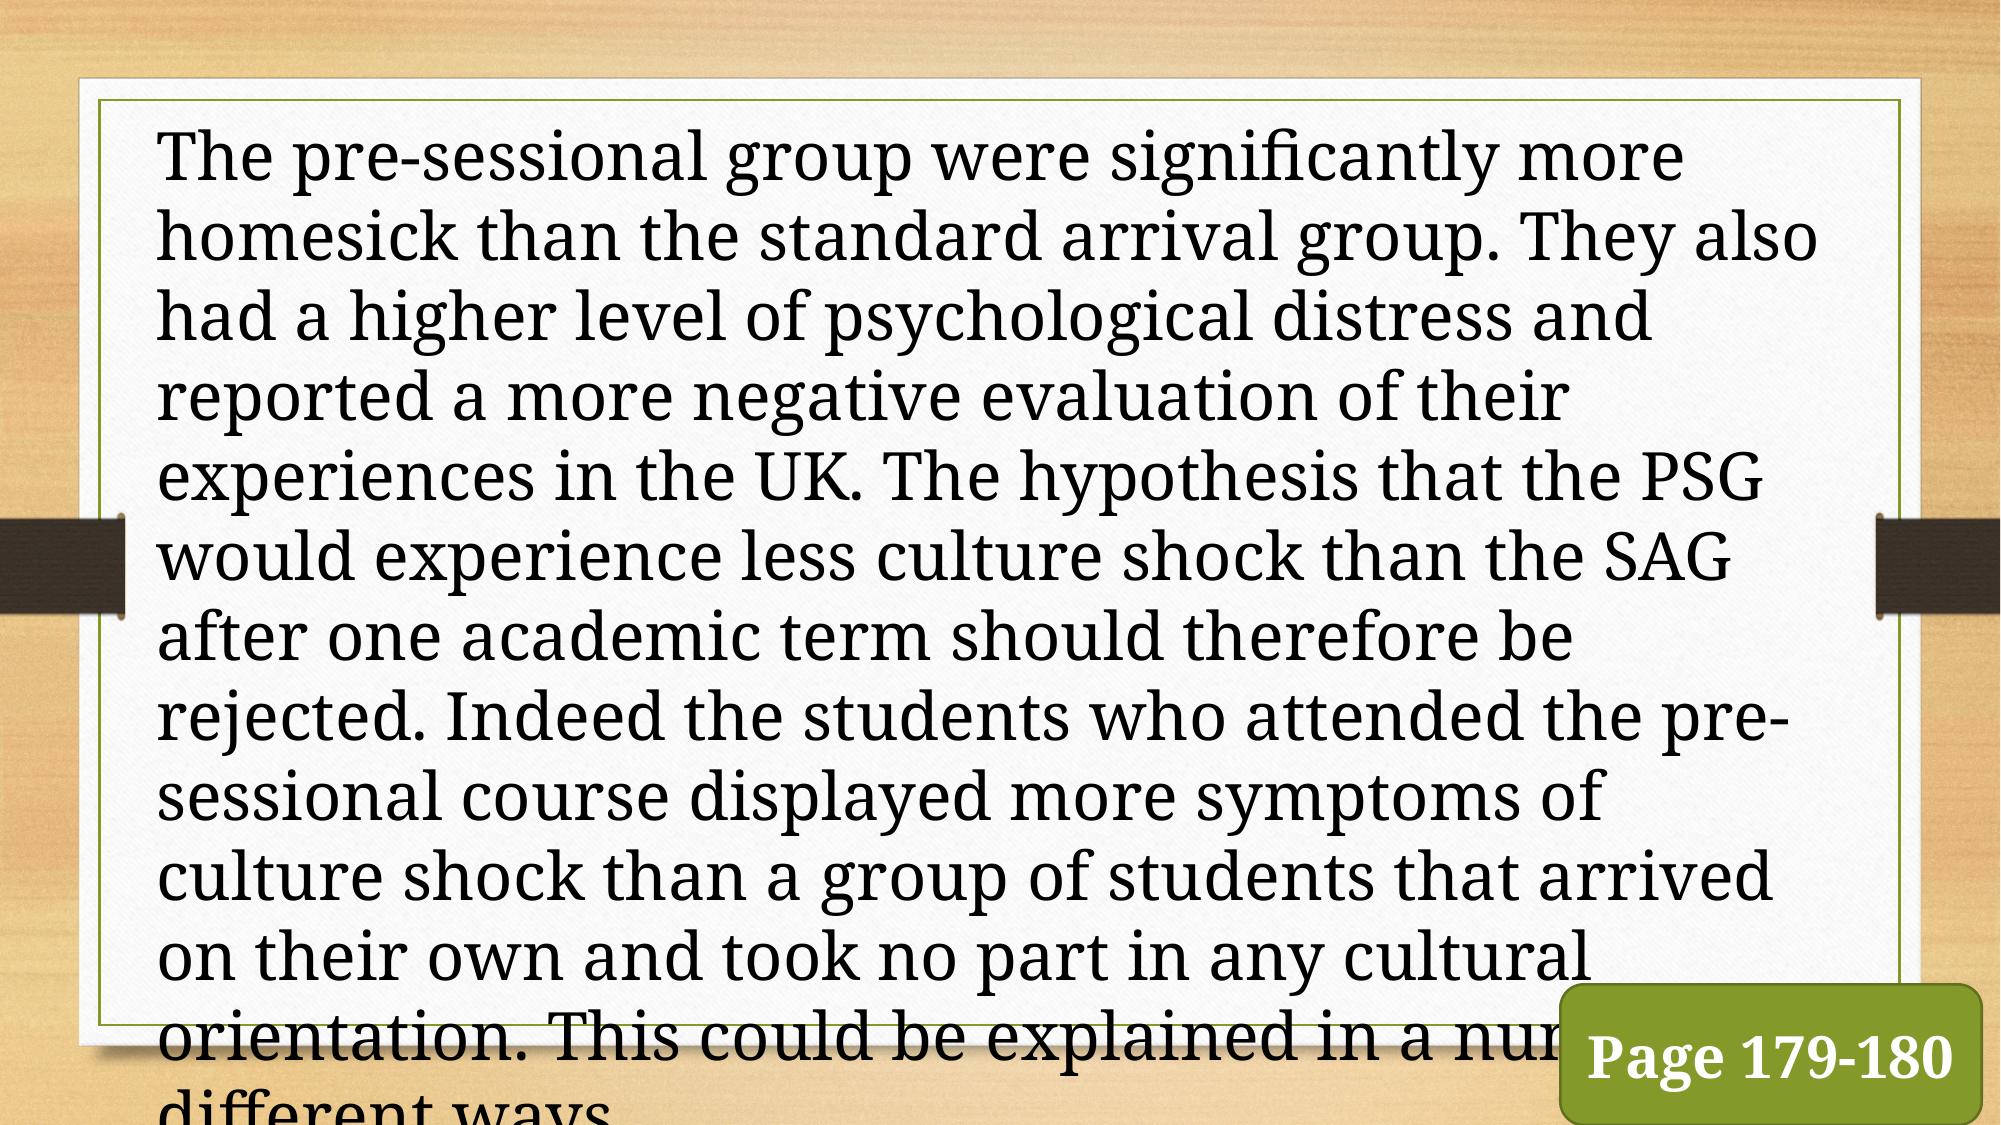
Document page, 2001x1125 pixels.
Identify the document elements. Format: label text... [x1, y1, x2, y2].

text_box The pre-sessional group were significantly more homesick than the standard arrival group. They also had a higher level of psychological distress and reported a more negative evaluation of their experiences in the UK. The hypothesis that the PSG would experience less culture shock than the SAG after one academic term should therefore be rejected. Indeed the students who attended the pre-sessional course displayed more symptoms of culture shock than a group of students that arrived on their own and took no part in any cultural orientation. This could be explained in a number of different ways. [141, 106, 1859, 1125]
text_box Page 179-180 [1558, 983, 1984, 1125]
picture [0, 0, 2001, 1125]
